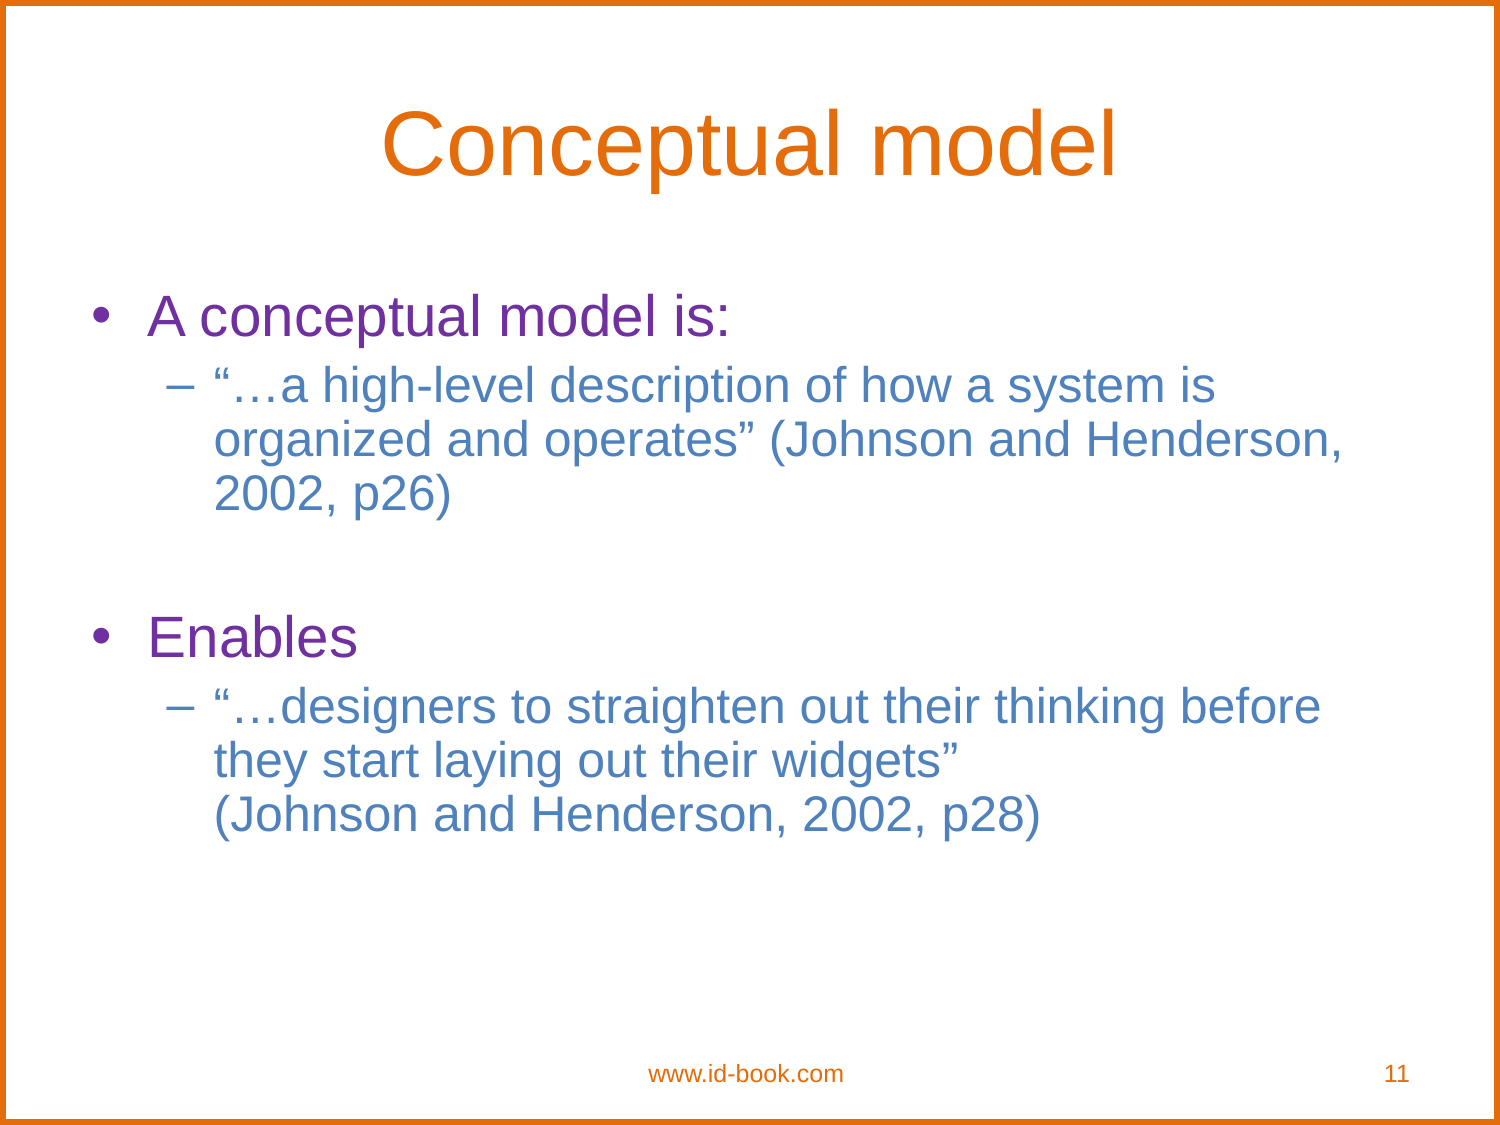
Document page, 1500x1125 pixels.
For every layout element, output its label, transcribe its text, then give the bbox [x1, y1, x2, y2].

list A conceptual model is: “…a high-level description of how a system is organized and operates” (Johnson and Henderson, 2002, p26) Enables “…designers to straighten out their thinking before they start laying out their widgets” (Johnson and Henderson, 2002, p28) [76, 278, 1427, 1022]
slide_number 11 [1074, 1042, 1425, 1103]
footer www.id-book.com [512, 1042, 988, 1103]
title Conceptual model [75, 45, 1425, 233]
